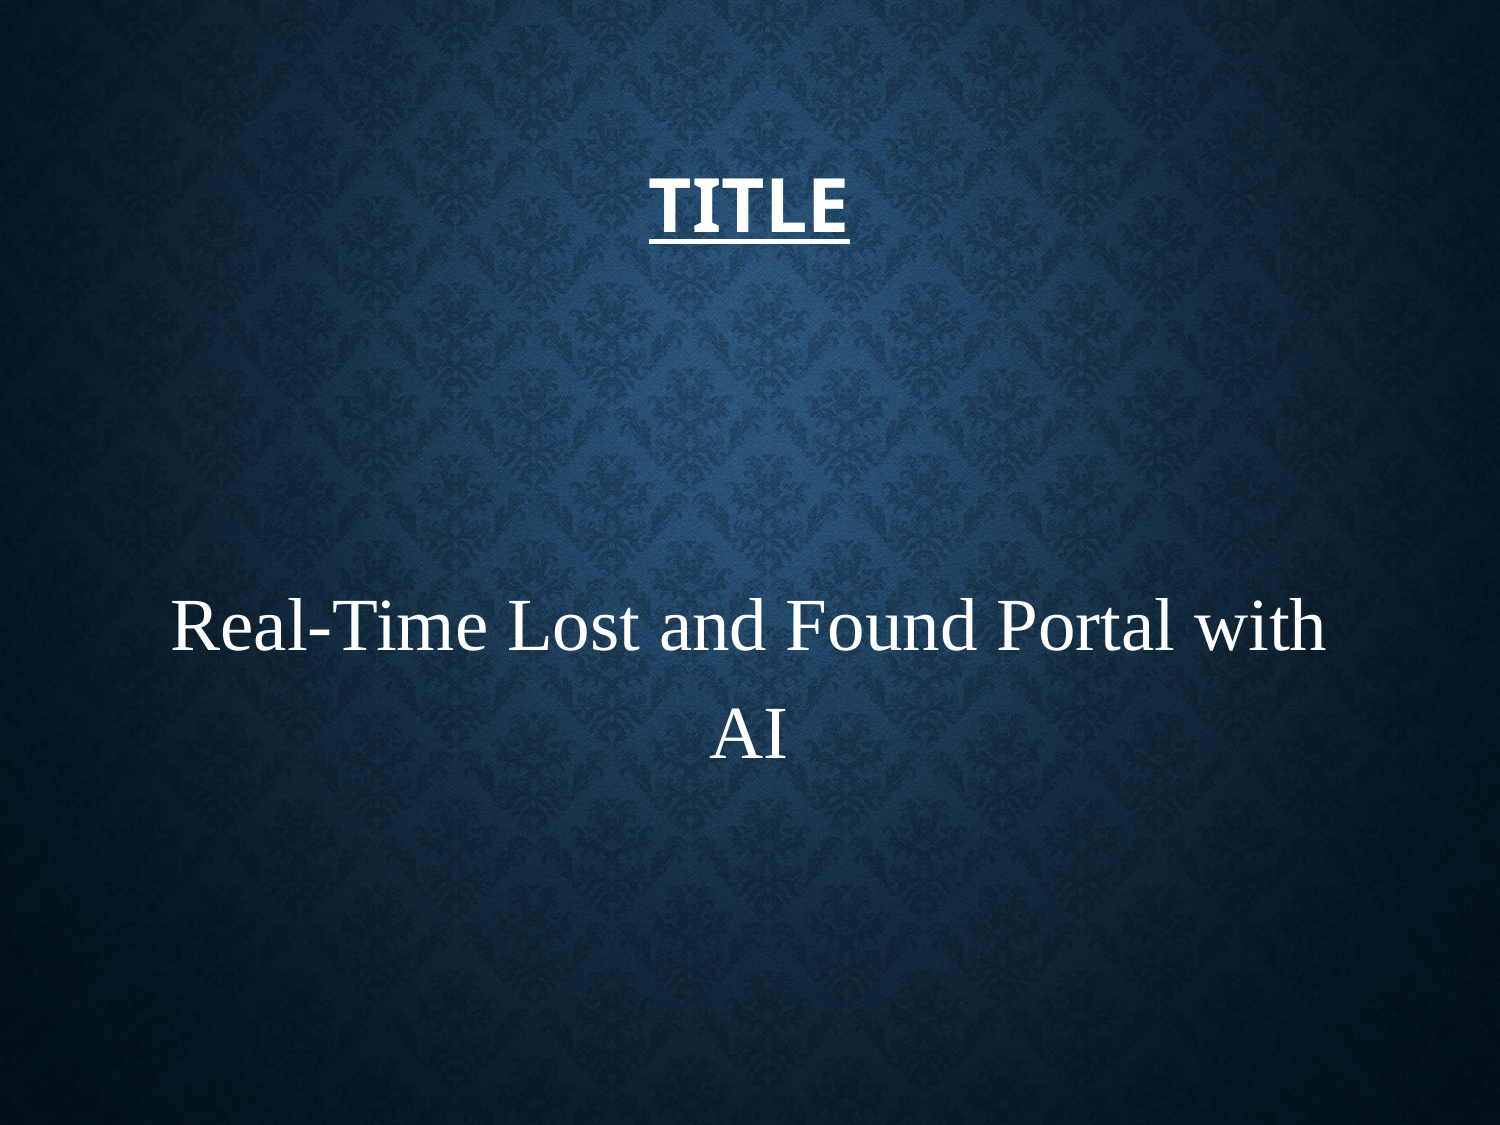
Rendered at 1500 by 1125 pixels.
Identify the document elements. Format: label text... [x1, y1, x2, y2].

list Real-Time Lost and Found Portal with AI [112, 550, 1387, 856]
title Title [112, 99, 1387, 318]
